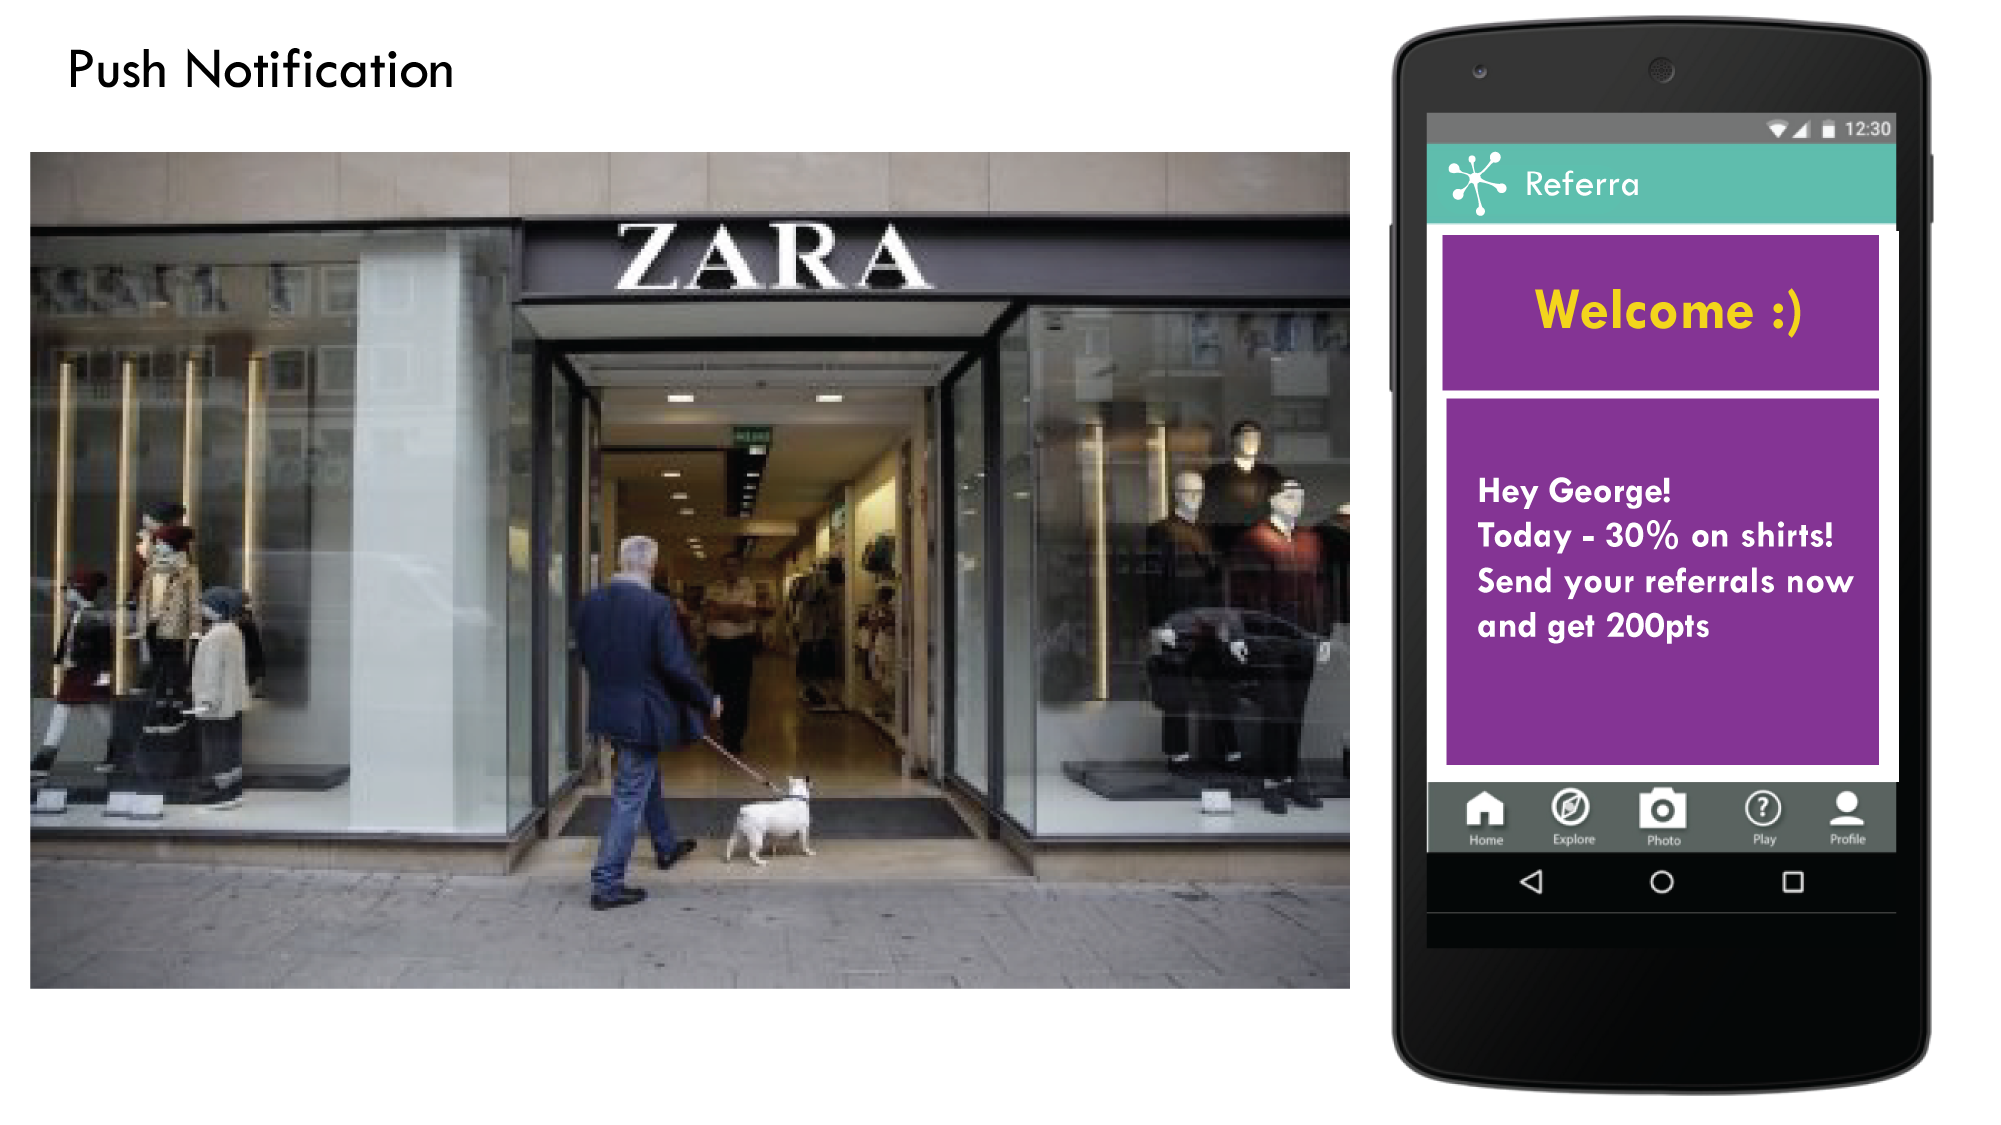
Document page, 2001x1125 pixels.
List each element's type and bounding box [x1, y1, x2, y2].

list [30, 2, 1948, 1112]
